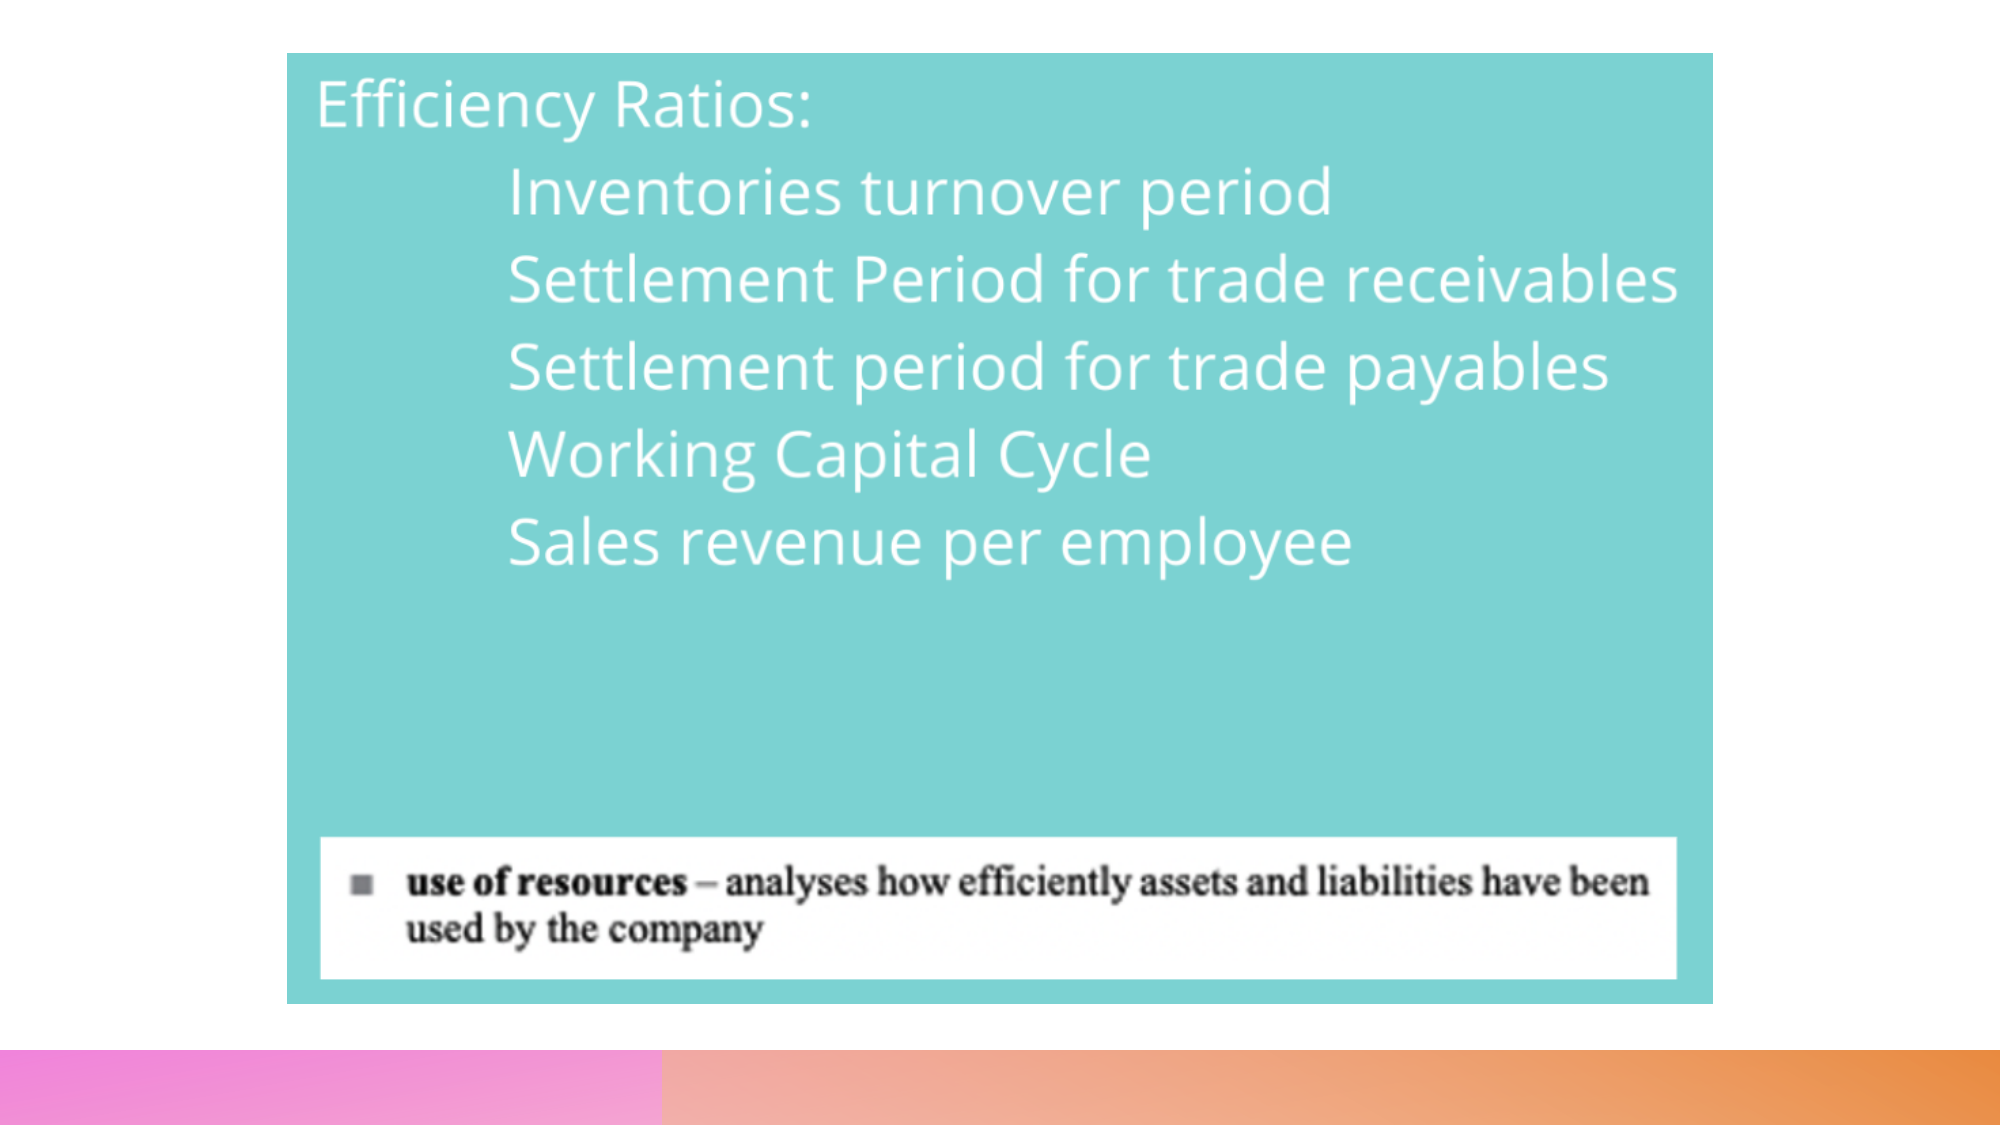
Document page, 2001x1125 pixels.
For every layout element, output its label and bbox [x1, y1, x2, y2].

picture [287, 53, 1713, 1005]
